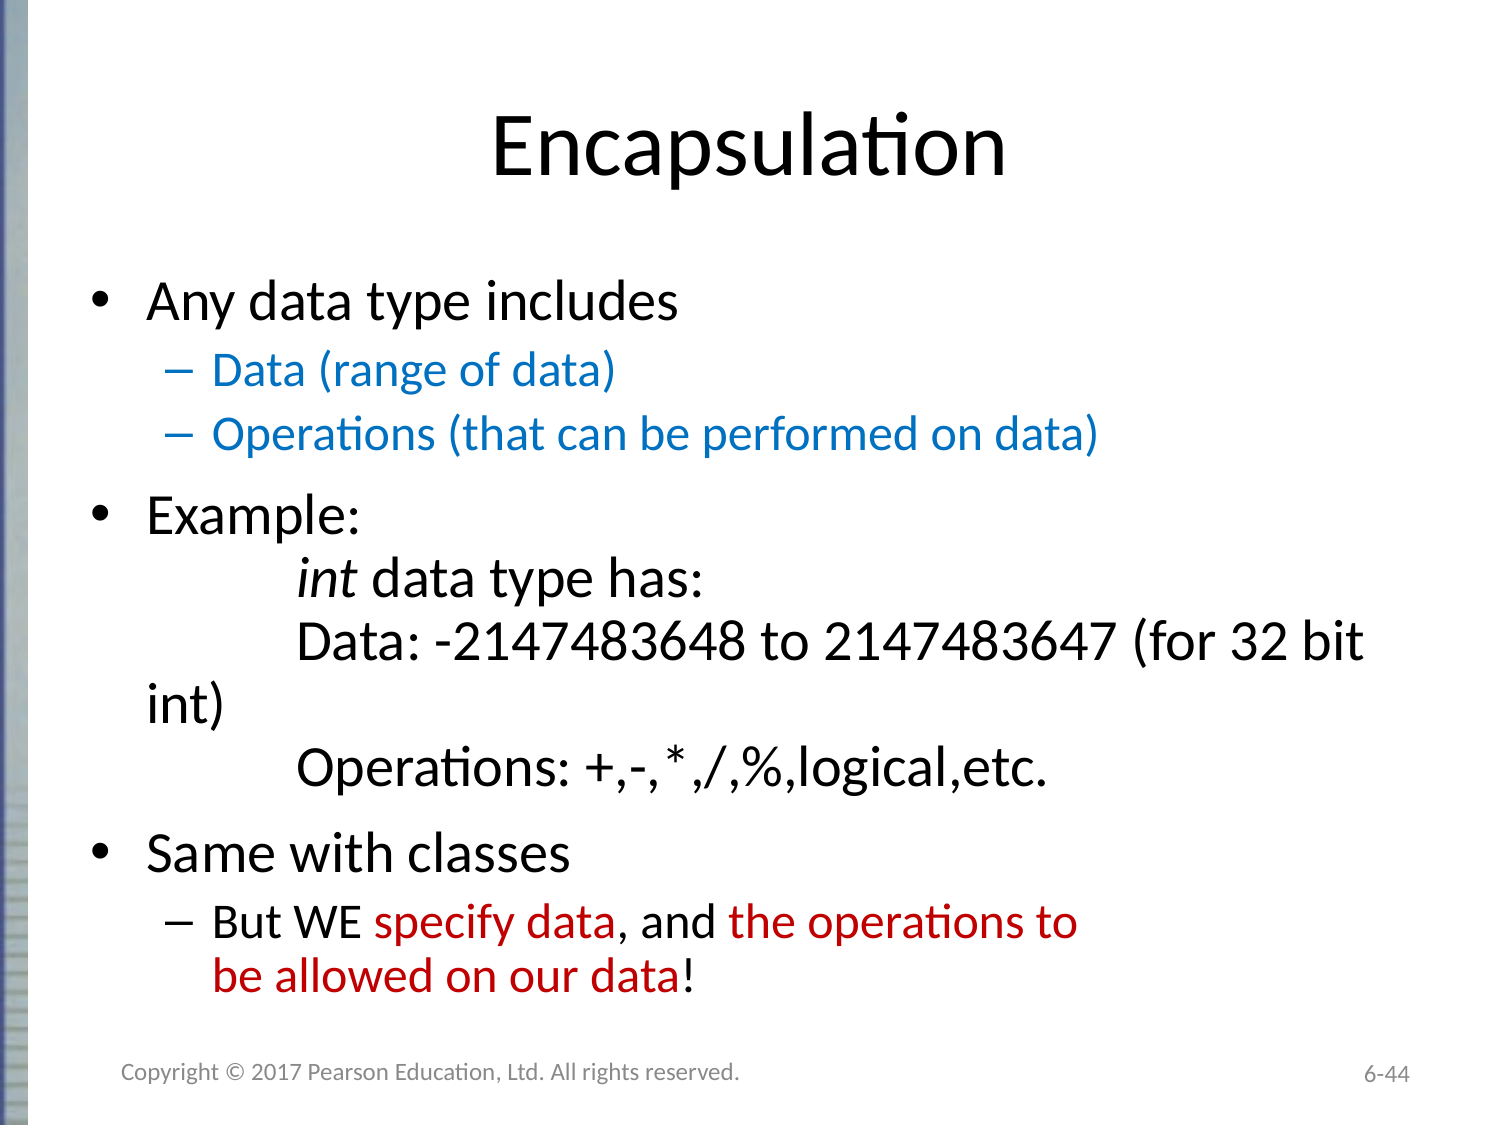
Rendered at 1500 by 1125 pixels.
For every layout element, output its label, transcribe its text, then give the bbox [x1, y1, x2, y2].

picture [0, 0, 28, 1125]
title Encapsulation [75, 45, 1425, 233]
list Any data type includes Data (range of data) Operations (that can be performed on data) Example: int data type has: Data: -2147483648 to 2147483647 (for 32 bit int) Operations: +,-,*,/,%,logical,etc. Same with classes But WE specify data, and the operations to be allowed on our data! [75, 262, 1425, 1005]
footer Copyright © 2017 Pearson Education, Ltd. All rights reserved. [75, 1040, 788, 1100]
slide_number 6-44 [1074, 1042, 1425, 1103]
